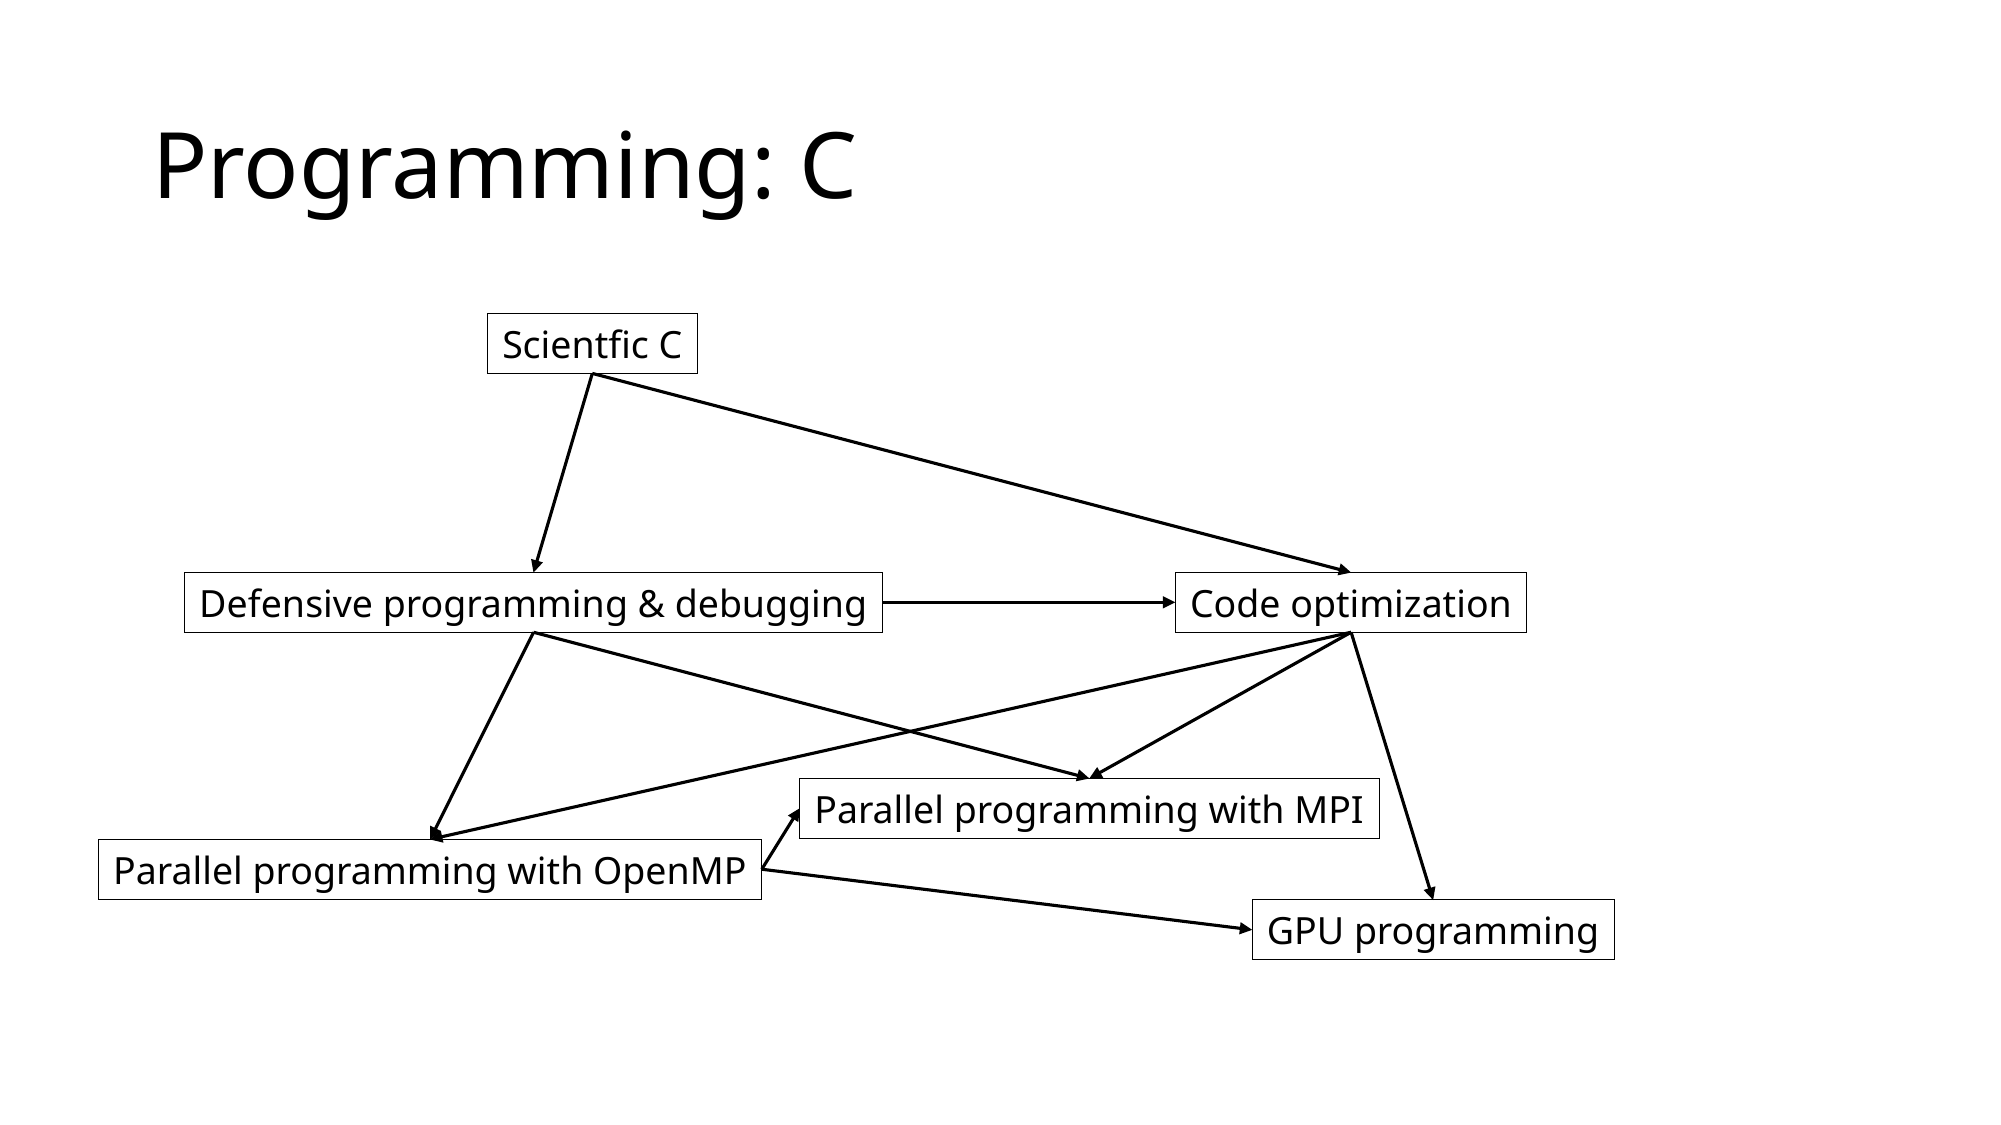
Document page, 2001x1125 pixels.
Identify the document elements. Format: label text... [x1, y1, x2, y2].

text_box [731, 808, 829, 869]
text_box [429, 632, 1350, 840]
text_box Code optimization [1175, 572, 1527, 633]
text_box Scientfic C [487, 313, 698, 374]
text_box Defensive programming & debugging [184, 572, 883, 633]
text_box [591, 373, 1352, 574]
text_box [533, 373, 591, 574]
text_box Parallel programming with OpenMP [98, 839, 731, 900]
text_box GPU programming [1252, 899, 1615, 960]
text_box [1350, 632, 1434, 901]
title Programming: C [137, 59, 1863, 278]
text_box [731, 869, 1269, 931]
